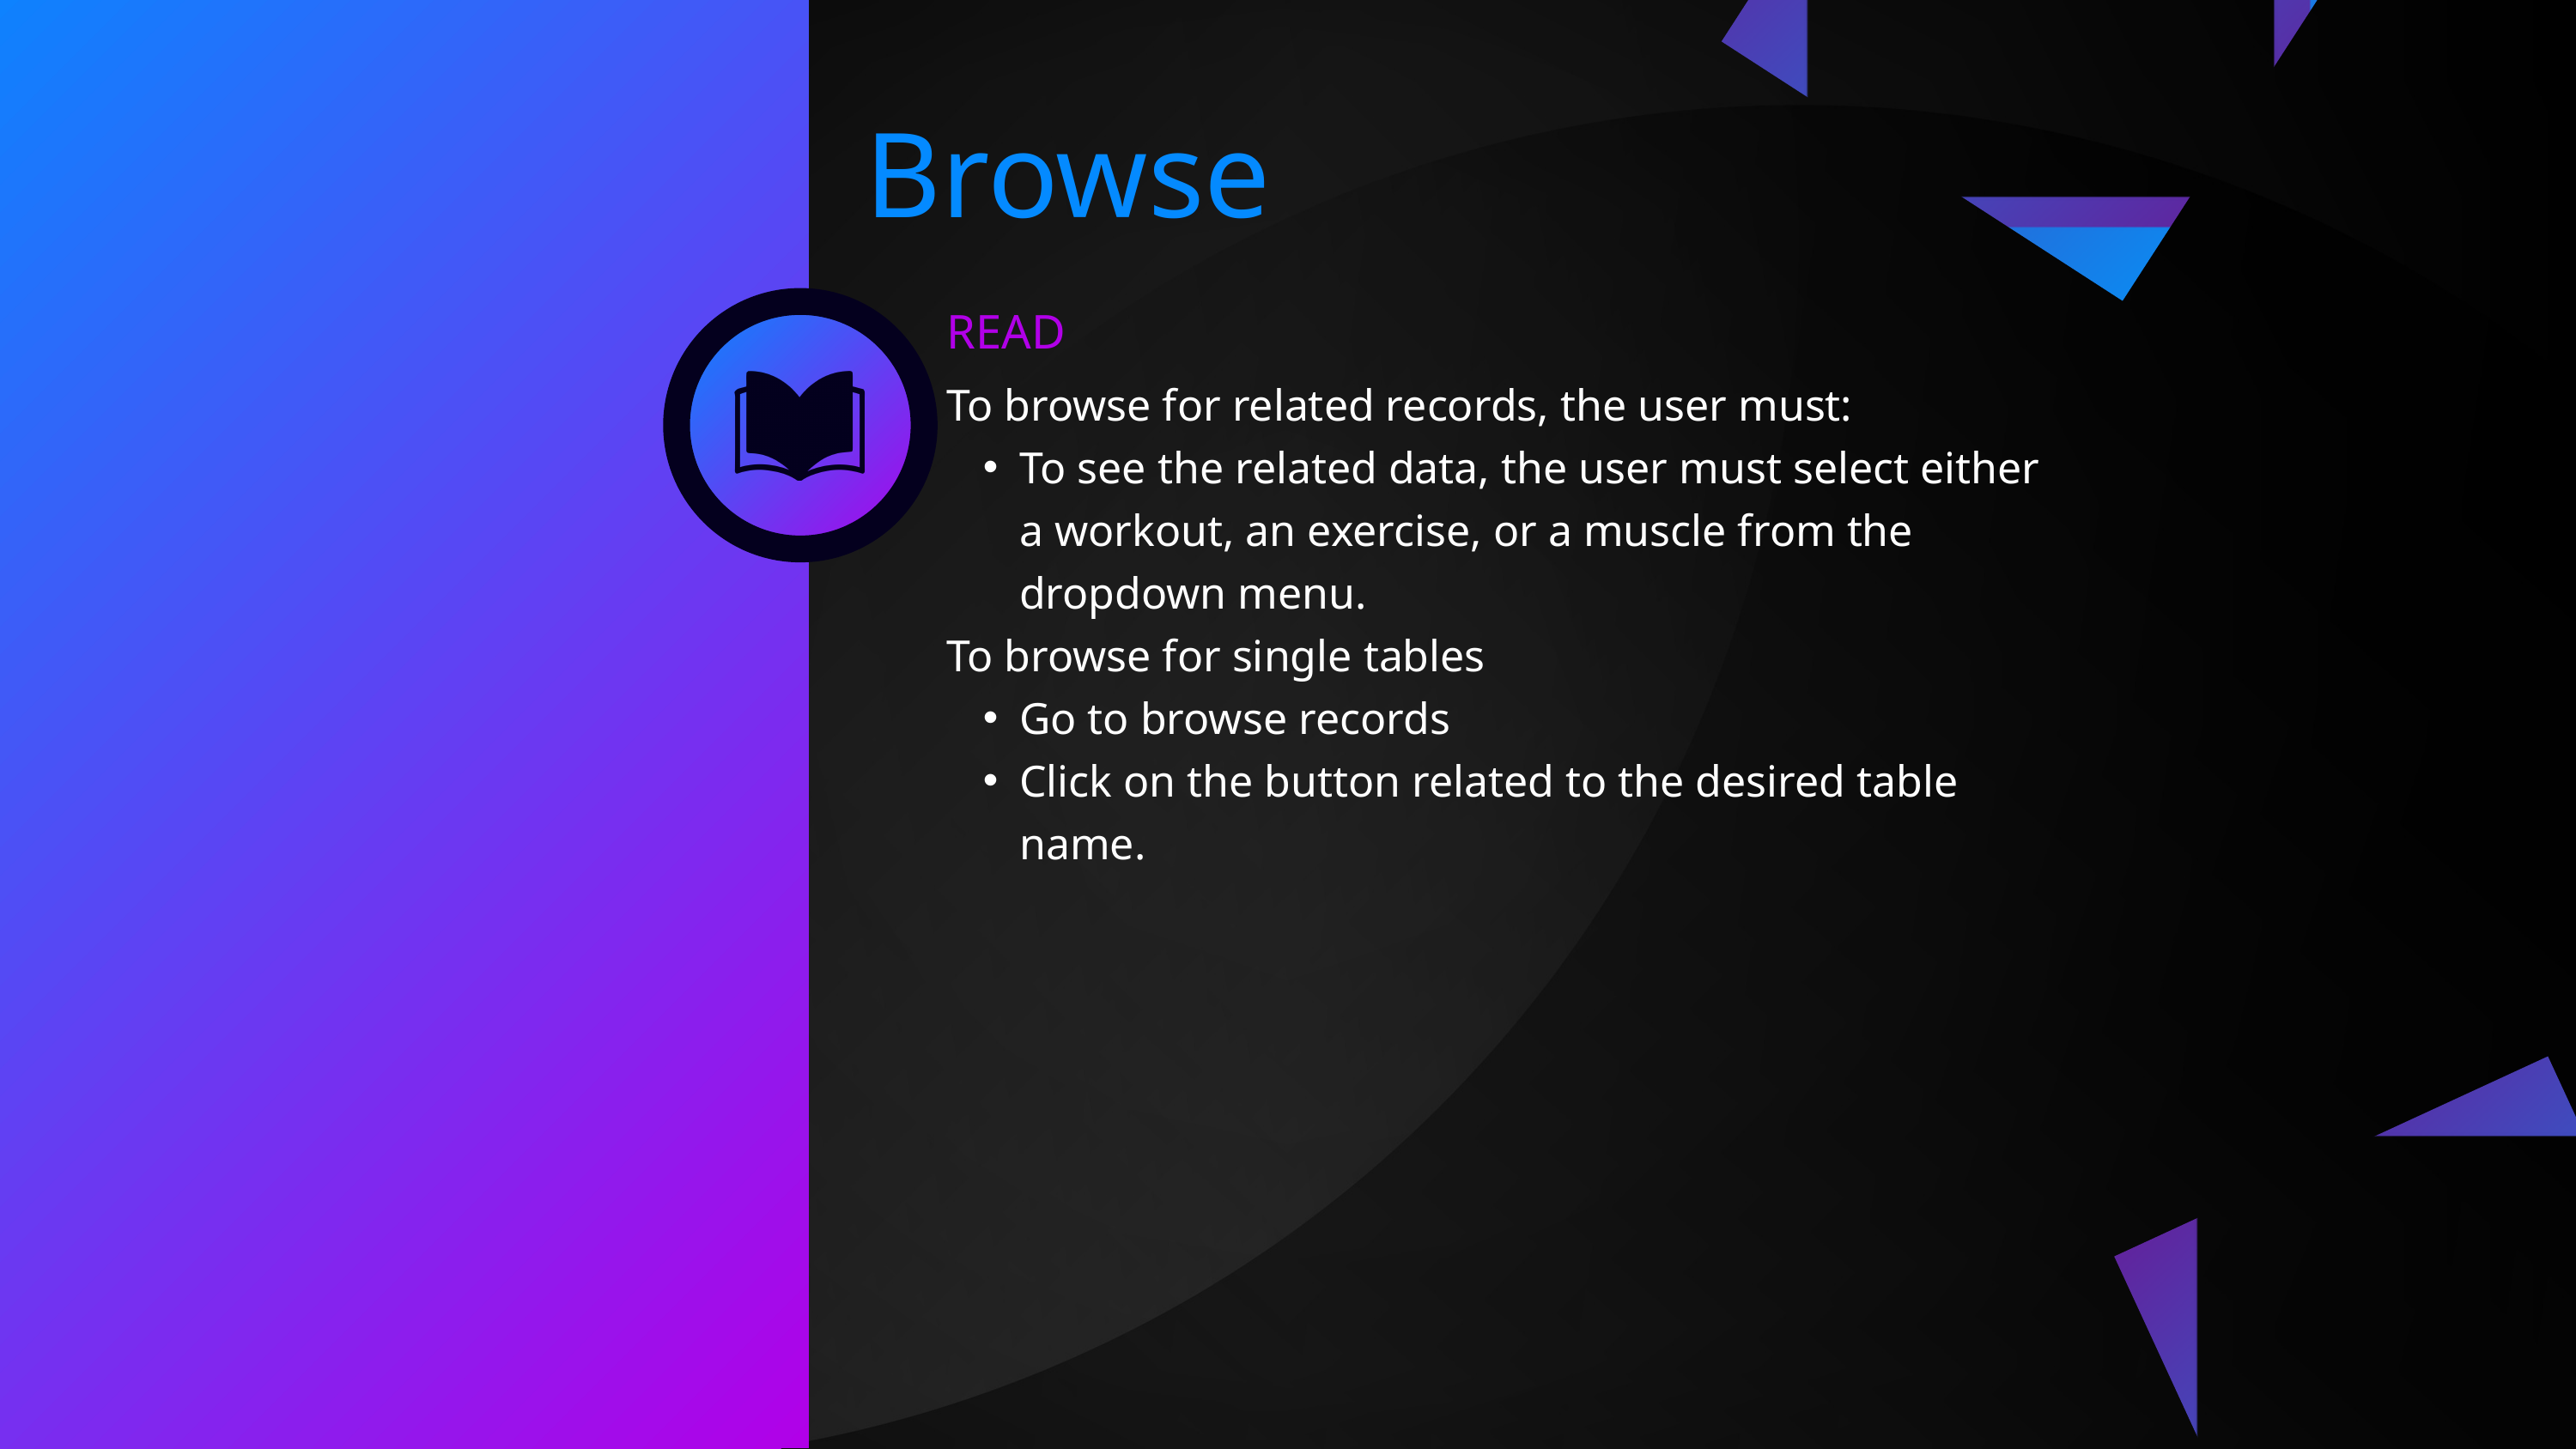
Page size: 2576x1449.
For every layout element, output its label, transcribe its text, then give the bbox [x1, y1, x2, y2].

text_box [0, 0, 810, 1449]
text_box READ [946, 293, 1155, 359]
text_box [2114, 1056, 2576, 1449]
text_box Browse [865, 77, 1371, 241]
text_box To browse for related records, the user must: To see the related data, the user must select either a workout, an exercise, or a muscle from the dropdown menu. To browse for single tables Go to browse records Click on the button related to the desired table name. [946, 367, 2052, 869]
text_box [812, 0, 2576, 1449]
text_box [1721, 0, 2318, 301]
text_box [676, 300, 925, 549]
